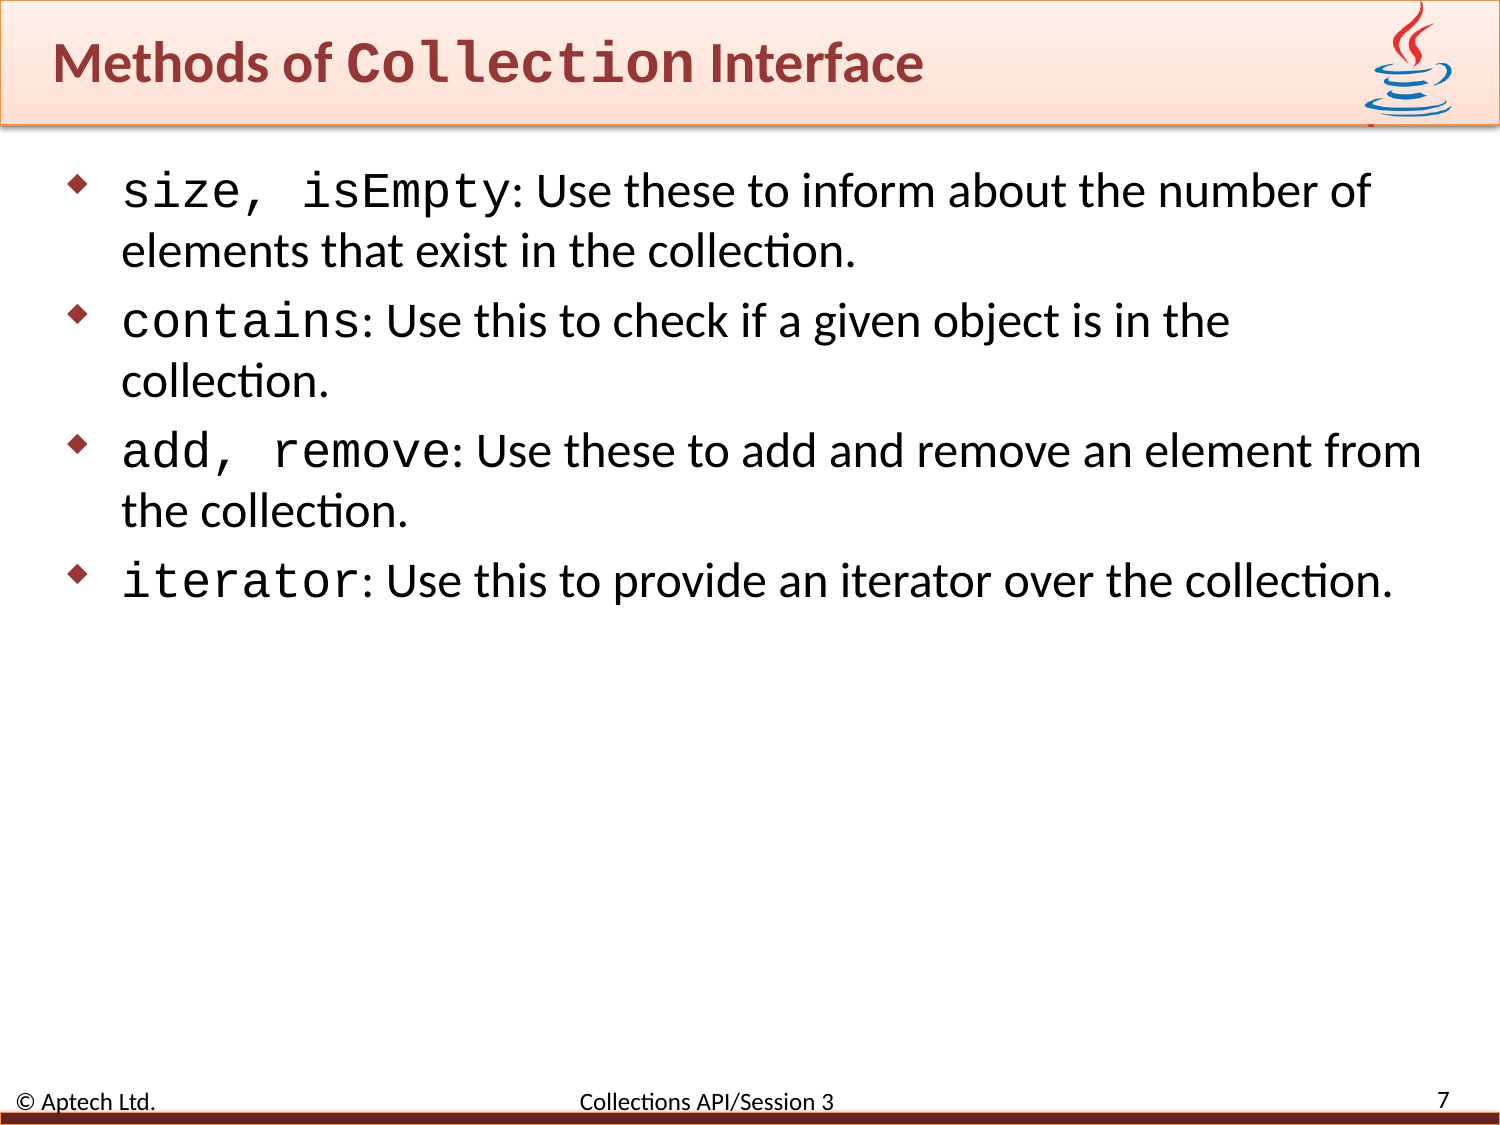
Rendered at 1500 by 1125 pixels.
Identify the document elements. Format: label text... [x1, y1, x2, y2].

slide_number 7 [1337, 1084, 1465, 1113]
title Methods of Collection Interface [37, 24, 1288, 93]
picture [1362, 0, 1454, 127]
footer © Aptech Ltd. Collections API/Session 3 [0, 1087, 1325, 1113]
list size, isEmpty: Use these to inform about the number of elements that exist in the collection. contains: Use this to check if a given object is in the collection. add, remove: Use these to add and remove an element from the collection. iterator: Use this to provide an iterator over the collection. [49, 149, 1463, 1013]
